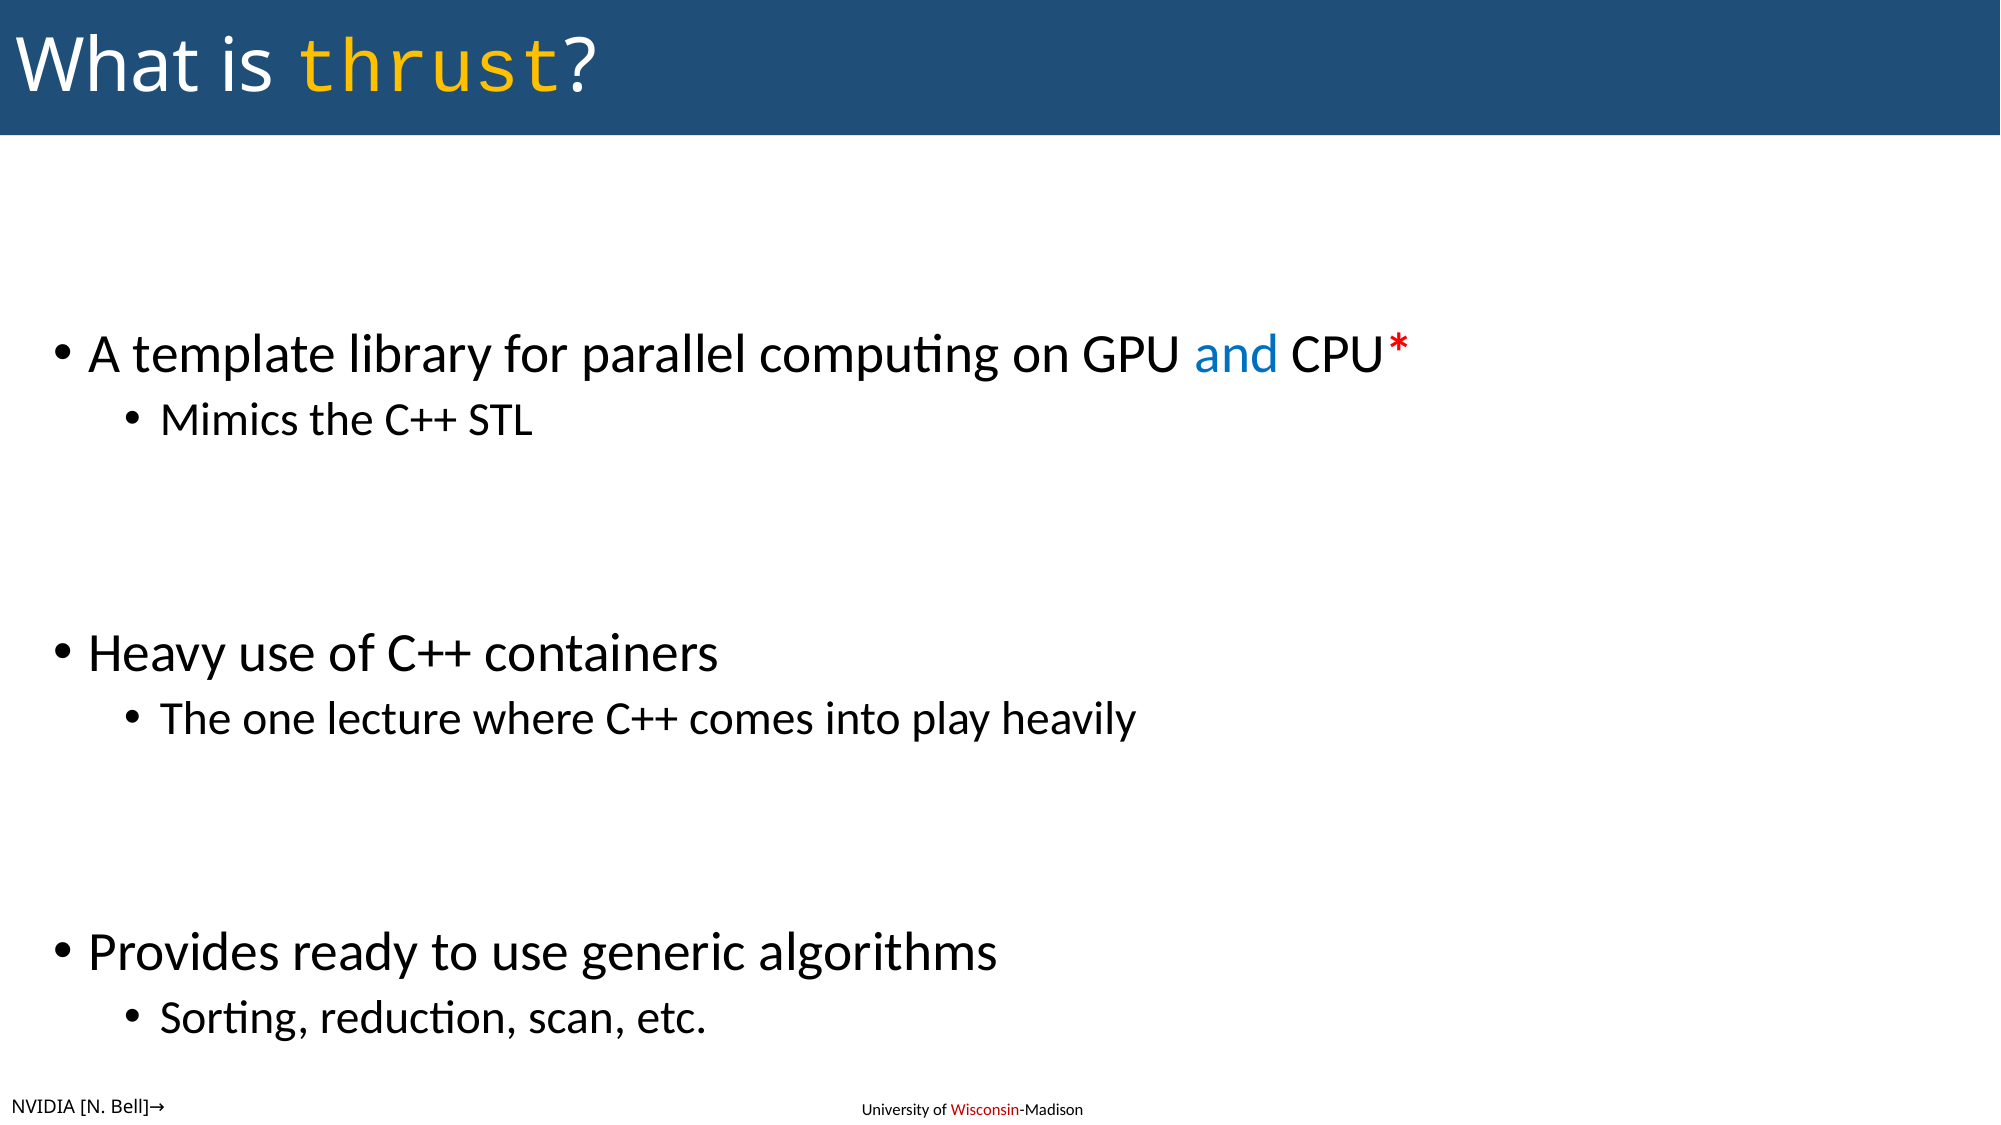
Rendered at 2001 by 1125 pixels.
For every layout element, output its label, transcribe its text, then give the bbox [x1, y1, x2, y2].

list A template library for parallel computing on GPU and CPU* Mimics the C++ STL Heavy use of C++ containers The one lecture where C++ comes into play heavily Provides ready to use generic algorithms Sorting, reduction, scan, etc. [38, 245, 2000, 1055]
text_box NVIDIA [N. Bell]→ [0, 1087, 180, 1125]
title What is thrust? [0, 0, 2000, 136]
